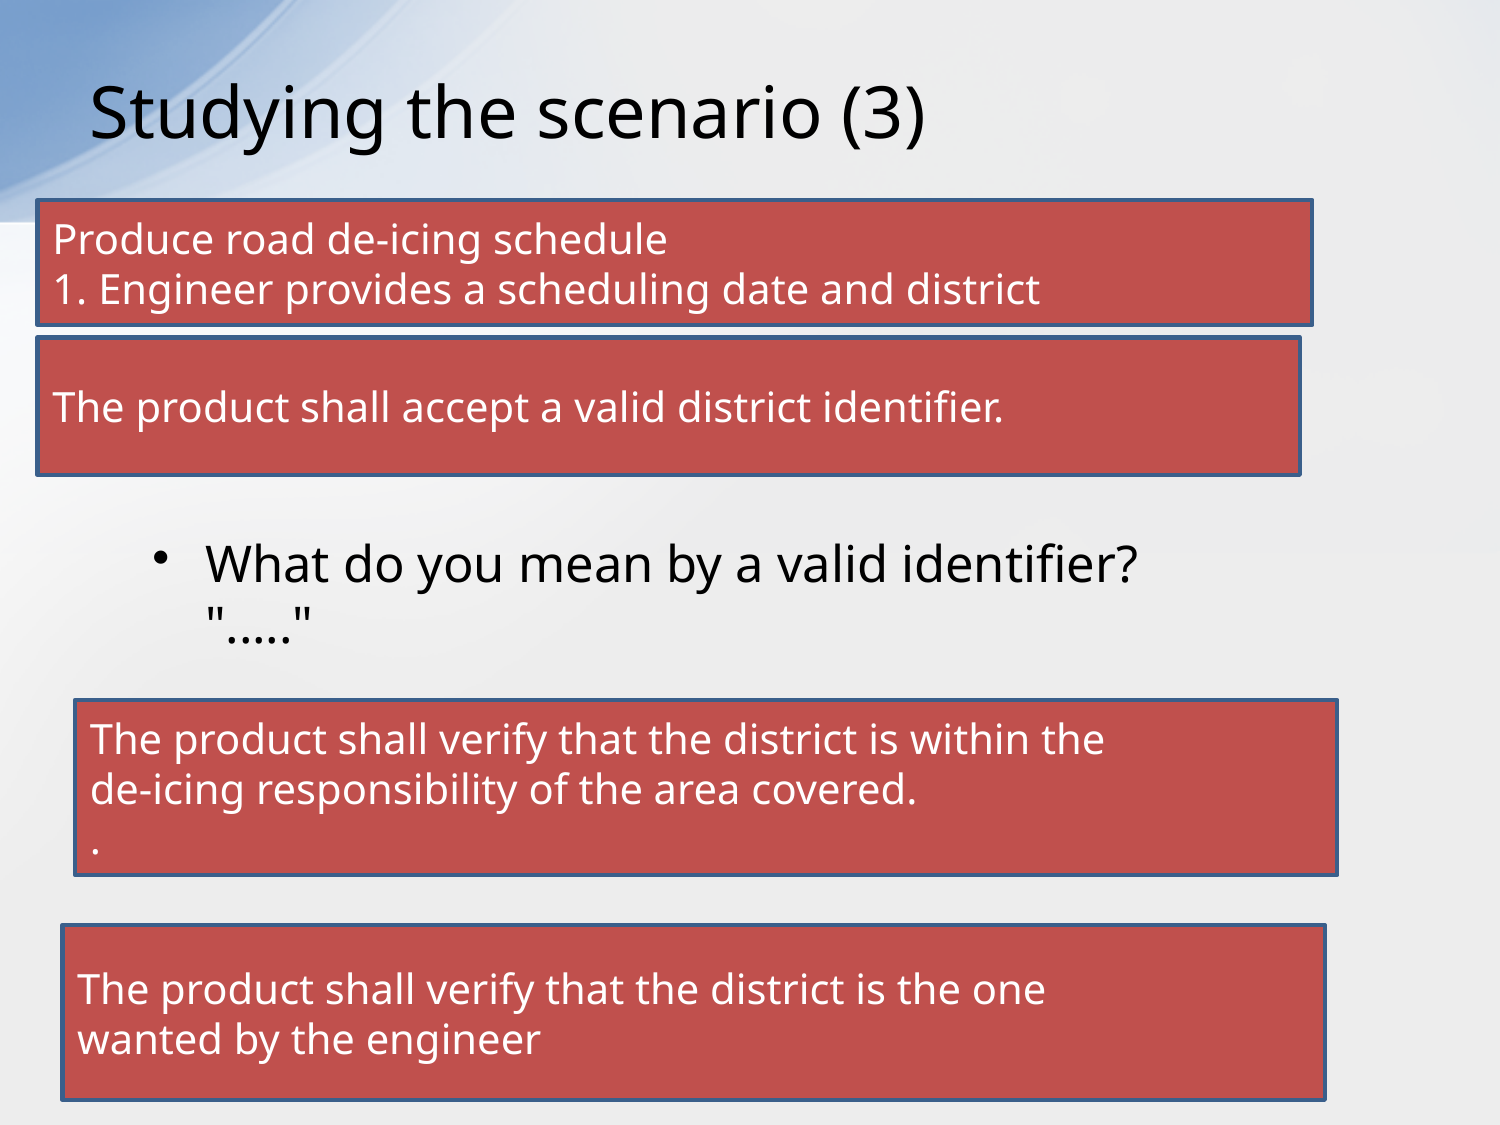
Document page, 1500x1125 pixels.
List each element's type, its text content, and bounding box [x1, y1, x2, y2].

text_box The product shall accept a valid district identifier. [35, 335, 1302, 477]
title Studying the scenario (3) [75, 58, 1425, 247]
text_box The product shall verify that the district is the one wanted by the engineer [60, 923, 1327, 1102]
picture [0, 0, 1500, 1125]
slide_number 116 [1074, 1024, 1425, 1103]
text_box The product shall verify that the district is within the de-icing responsibility of the area covered. . [73, 698, 1339, 877]
text_box Produce road de-icing schedule 1. Engineer provides a scheduling date and district [35, 198, 1314, 327]
list What do you mean by a valid identifier? "....." [137, 525, 1200, 663]
